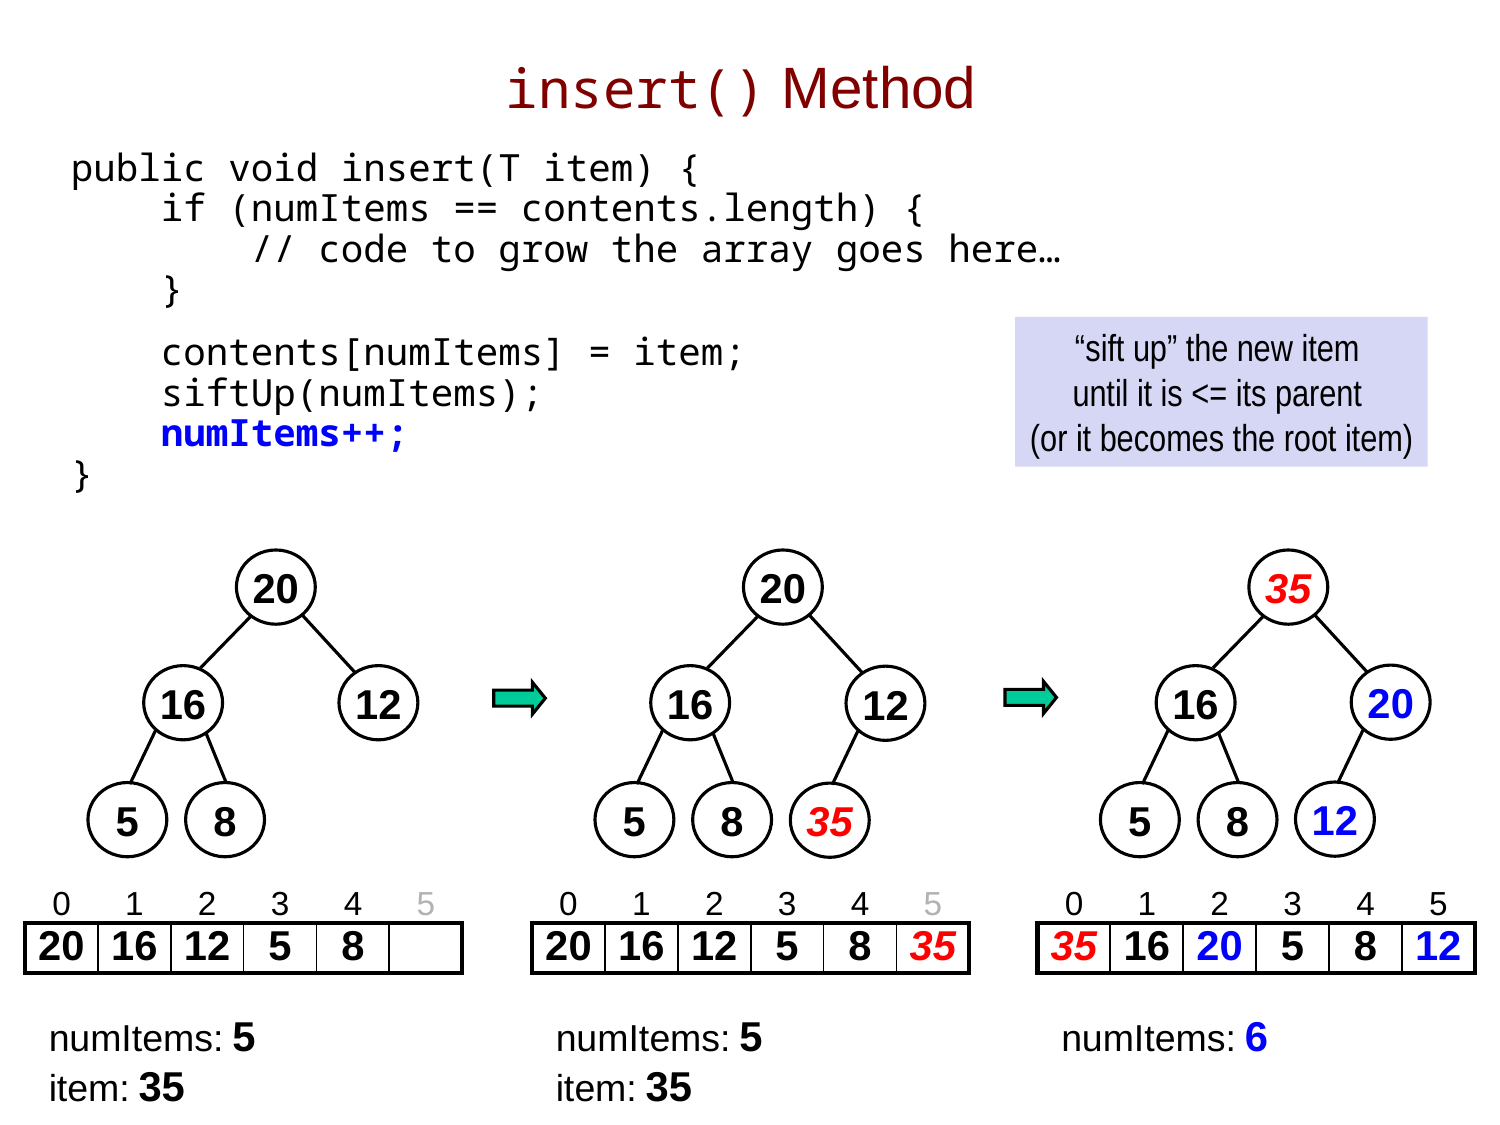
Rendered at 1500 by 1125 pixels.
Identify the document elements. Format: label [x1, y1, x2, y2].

table_cell [244, 925, 316, 971]
text_box [1004, 681, 1053, 714]
table_cell [1330, 925, 1401, 971]
table_cell [752, 925, 823, 971]
table_cell [1111, 925, 1182, 971]
table_header [25, 875, 462, 921]
text_box [1048, 693, 1057, 708]
text_box [594, 549, 925, 858]
table_cell [317, 925, 388, 971]
table_cell [1184, 925, 1255, 971]
table_header [532, 875, 969, 921]
table_cell [1257, 925, 1328, 971]
table_cell [897, 925, 967, 971]
table_cell [606, 925, 677, 971]
text_box [541, 1002, 778, 1117]
text_box [1100, 549, 1431, 857]
text_box [532, 682, 542, 693]
table_cell [1040, 925, 1109, 971]
text_box [87, 549, 418, 857]
text_box [1046, 1002, 1284, 1117]
table_header [1037, 875, 1475, 921]
table_cell [679, 925, 750, 971]
table_cell [390, 925, 460, 971]
table_cell [27, 925, 97, 971]
list [55, 141, 1500, 1063]
table_cell [172, 925, 243, 971]
title [96, 15, 1386, 141]
table_cell [1403, 925, 1473, 971]
text_box [1015, 316, 1428, 467]
text_box [34, 1002, 271, 1117]
table_cell [534, 925, 604, 971]
table_cell [99, 925, 170, 971]
table_cell [824, 925, 896, 971]
text_box [493, 690, 546, 715]
